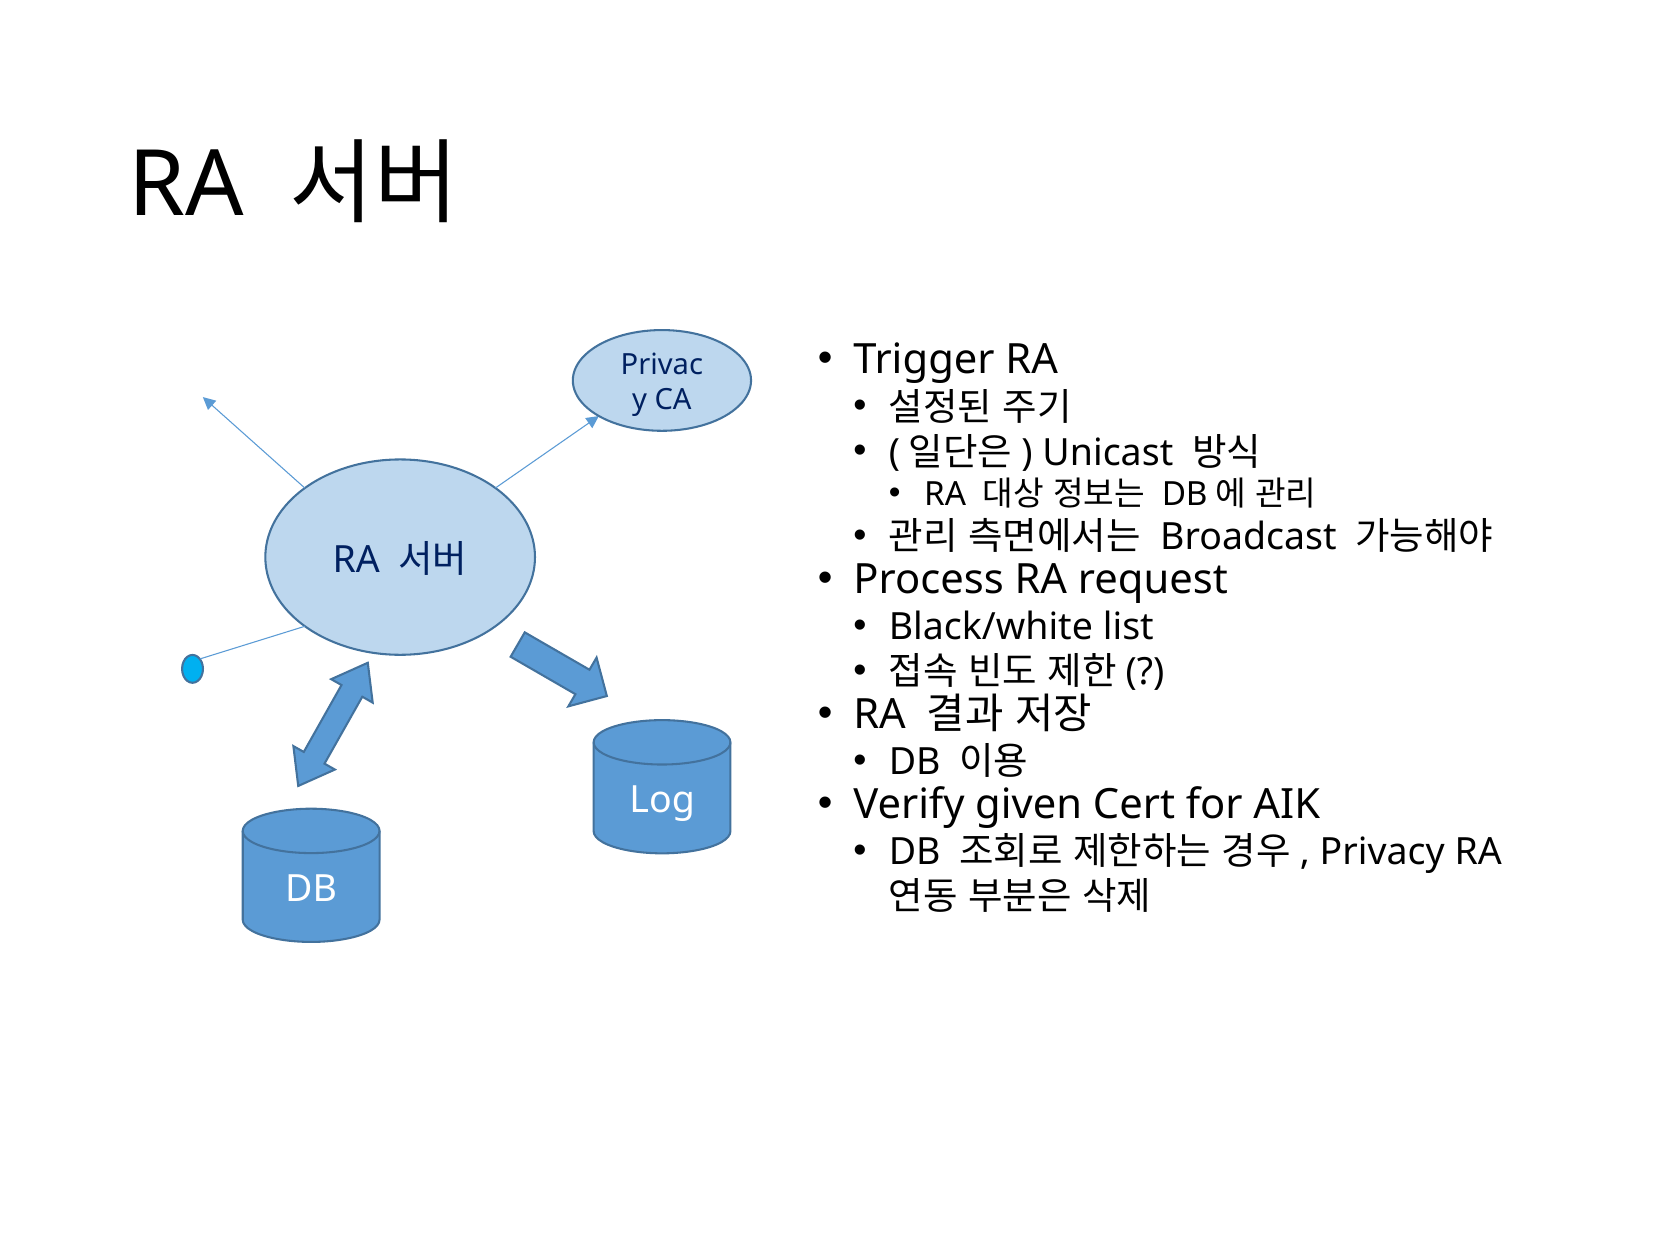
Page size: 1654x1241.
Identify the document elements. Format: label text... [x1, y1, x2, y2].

text_box Trigger RA 설정된 주기 (일단은) Unicast 방식 RA 대상 정보는 DB에 관리 관리 측면에서는 Broadcast 가능해야 Process RA request Black/white list 접속 빈도 제한(?) RA 결과 저장 DB 이용 Verify given Cert for AIK DB 조회로 제한하는 경우, Privacy RA 연동 부분은 삭제 [803, 330, 1559, 1117]
text_box [293, 662, 373, 786]
text_box [495, 416, 599, 488]
text_box DB [242, 808, 380, 942]
text_box Privacy CA [572, 330, 752, 431]
text_box RA 서버 [113, 65, 1540, 306]
text_box [182, 654, 203, 683]
text_box Log [593, 720, 731, 854]
text_box [510, 632, 607, 707]
text_box RA 서버 [265, 459, 535, 655]
text_box [202, 397, 305, 488]
